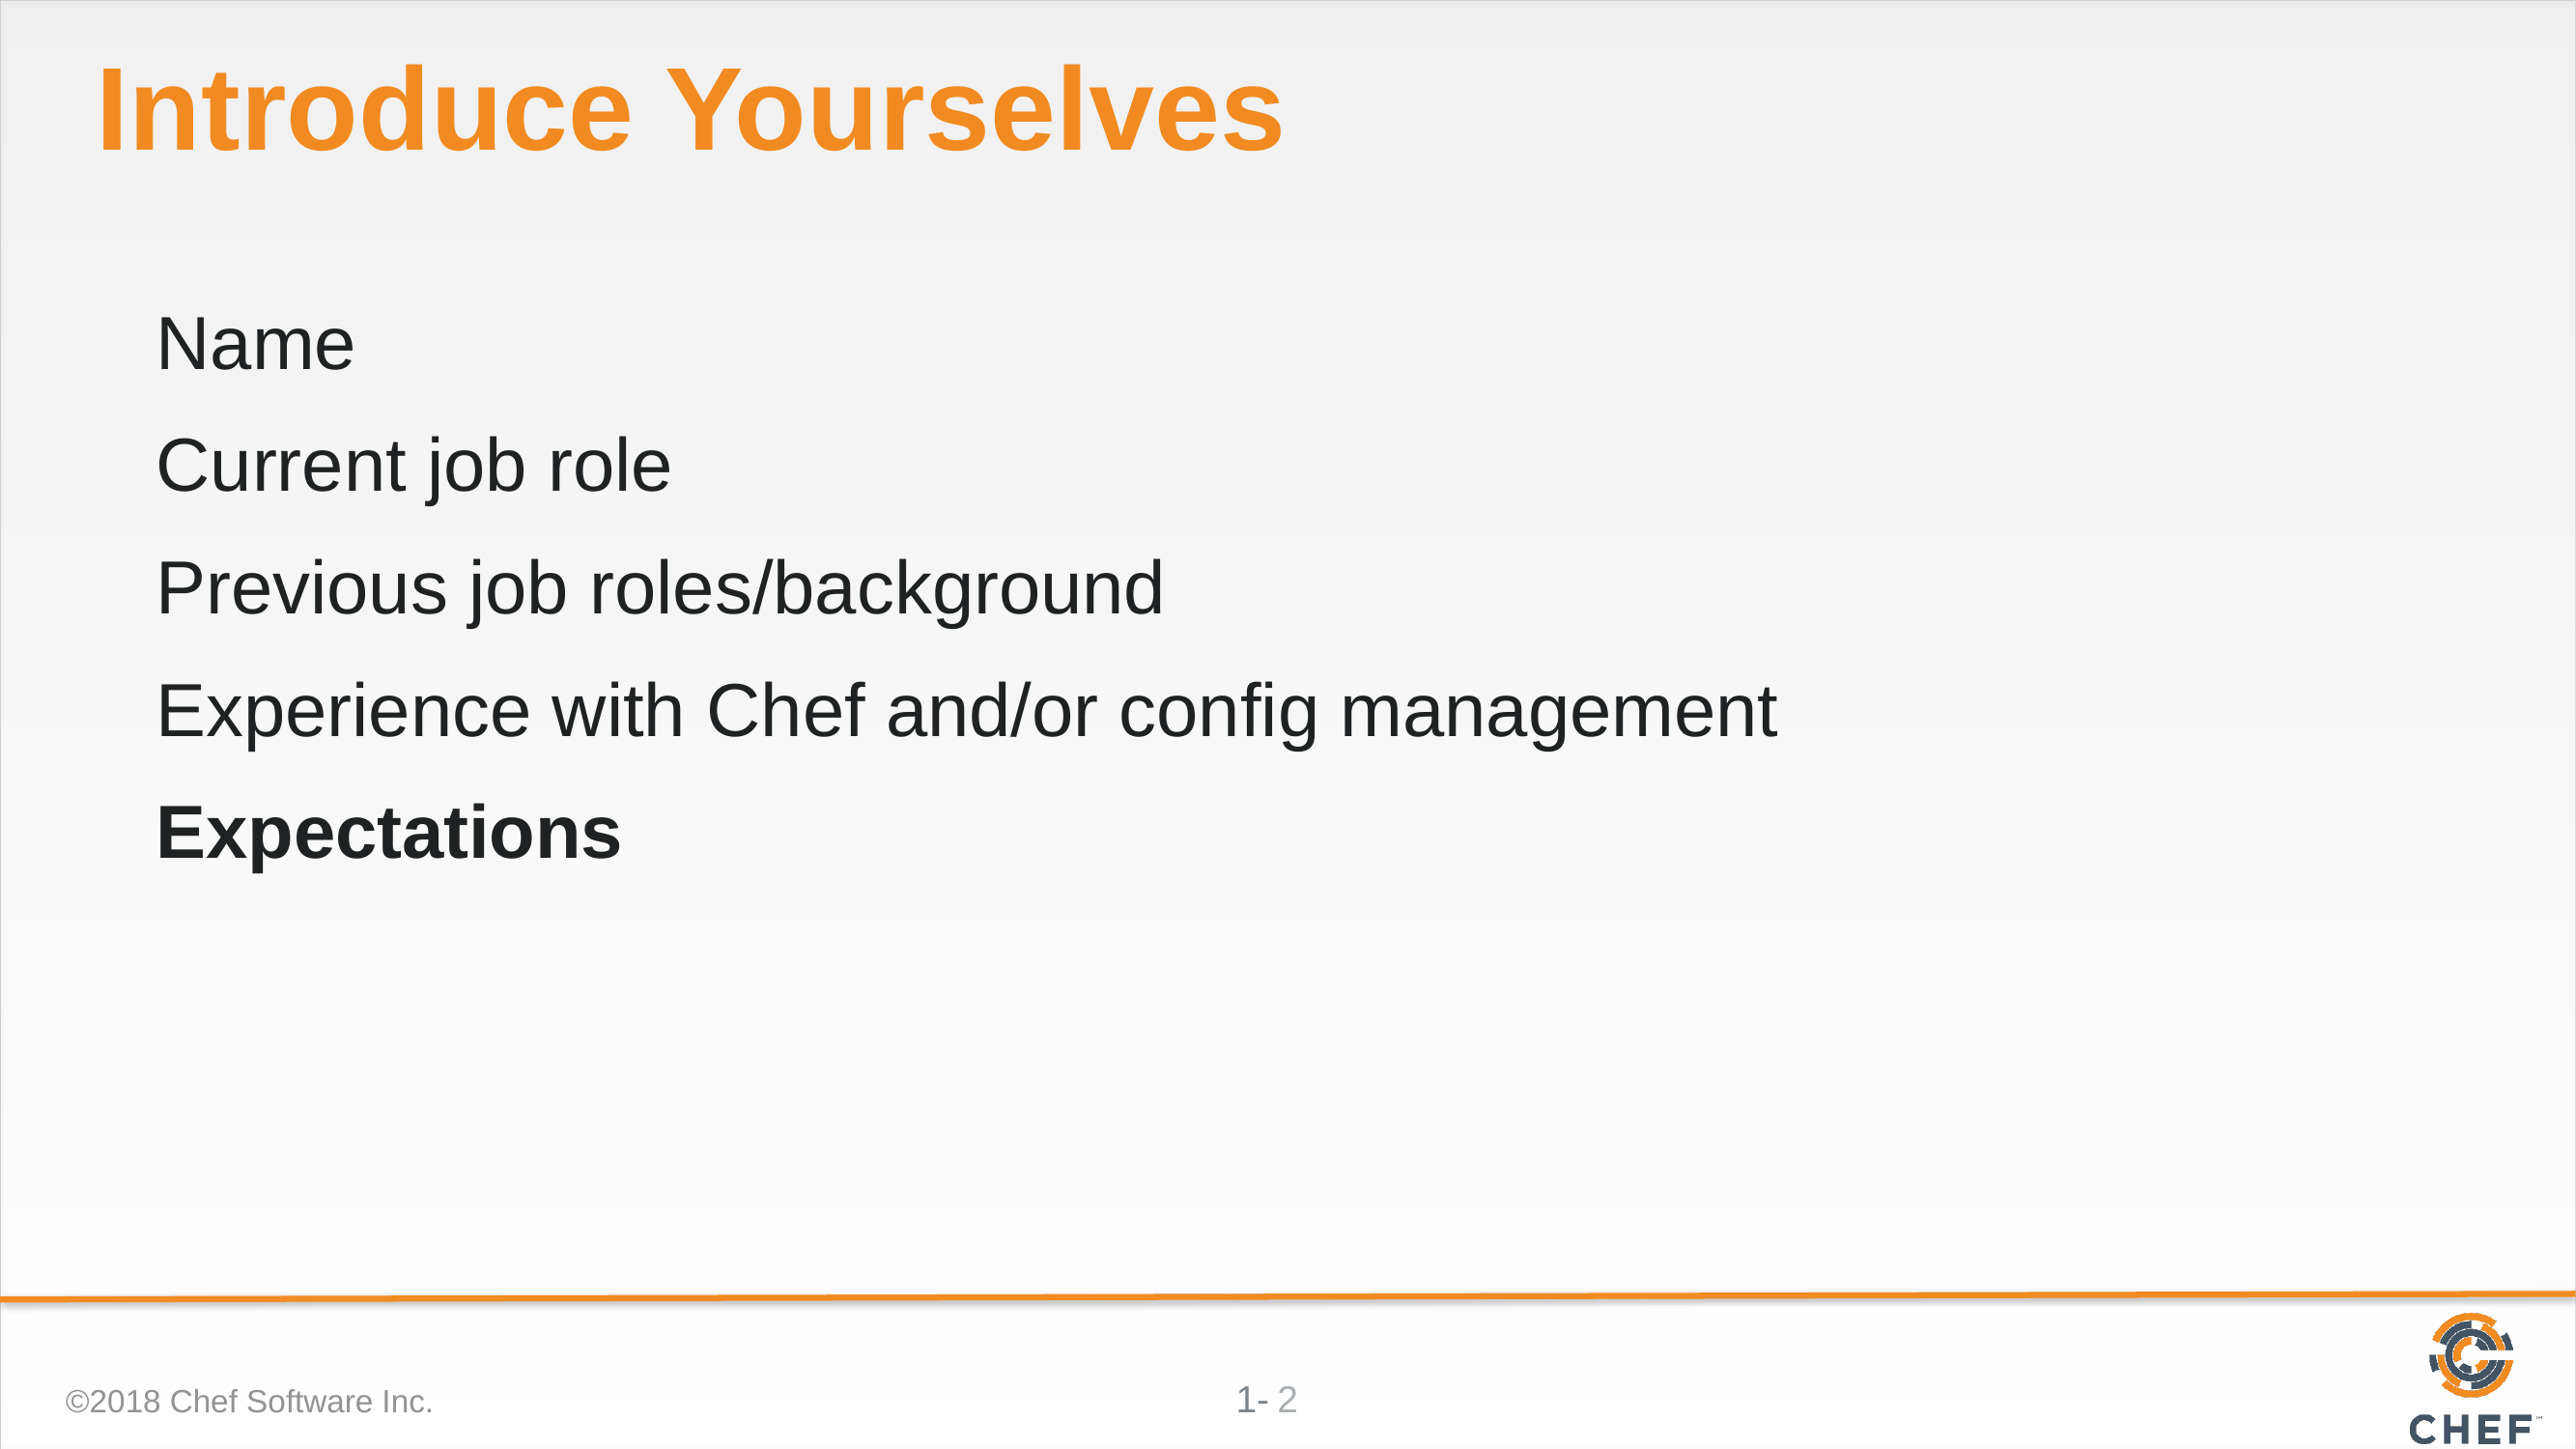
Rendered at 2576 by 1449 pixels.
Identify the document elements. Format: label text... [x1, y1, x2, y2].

list Name Current job role Previous job roles/background Experience with Chef and/or config management Expectations [107, 294, 2469, 1142]
slide_number 2 [998, 1359, 1578, 1437]
picture [2399, 1297, 2550, 1449]
title Introduce Yourselves [96, 48, 2463, 180]
footer ©2018 Chef Software Inc. [51, 1359, 952, 1440]
